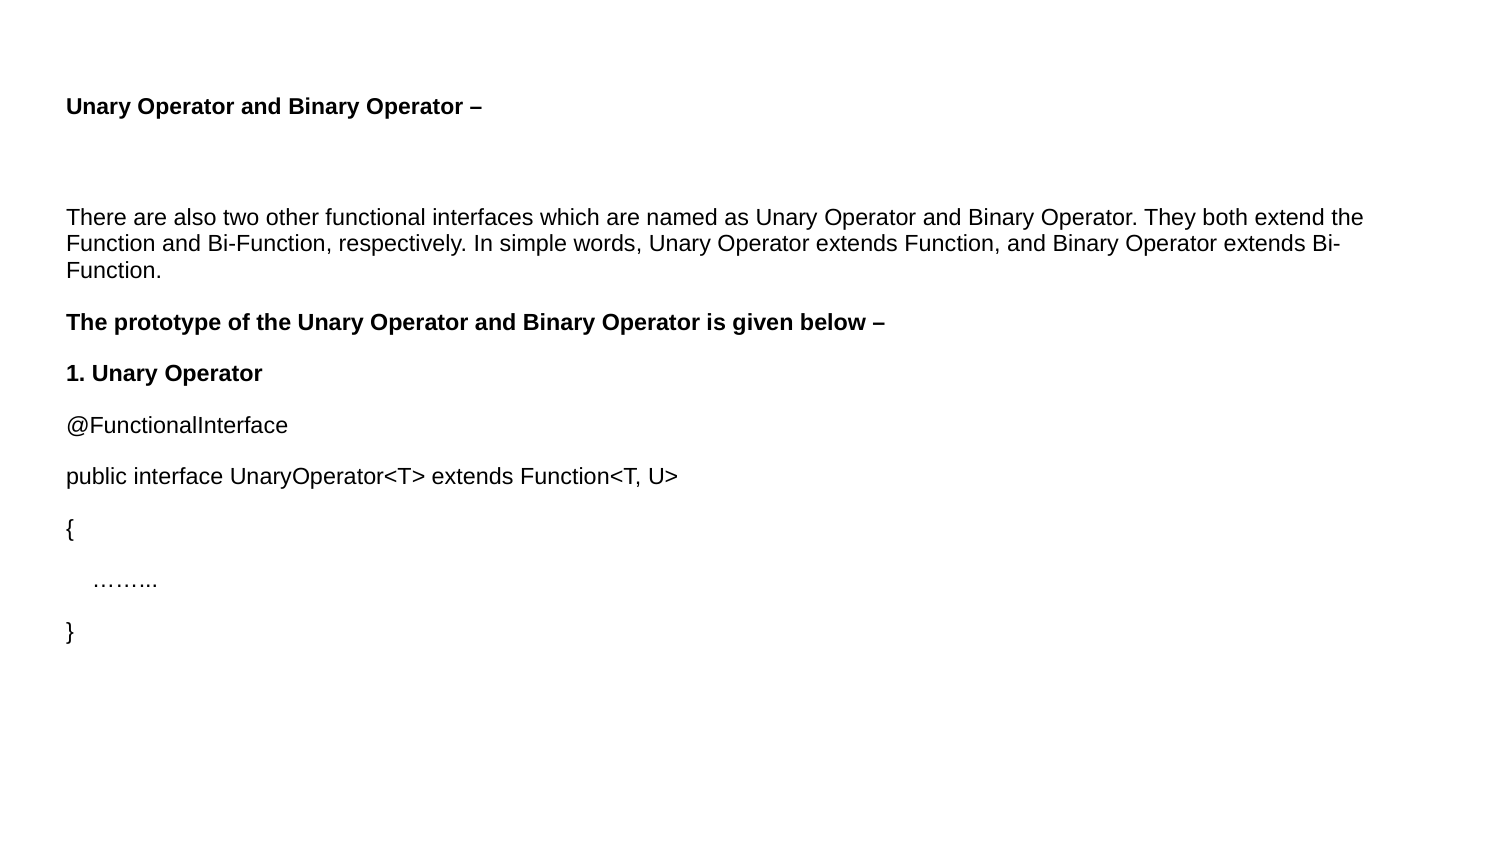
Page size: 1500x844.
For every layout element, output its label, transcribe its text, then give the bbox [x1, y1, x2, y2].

title Unary Operator and Binary Operator – [51, 72, 1449, 167]
list There are also two other functional interfaces which are named as Unary Operator and Binary Operator. They both extend the Function and Bi-Function, respectively. In simple words, Unary Operator extends Function, and Binary Operator extends Bi-Function. The prototype of the Unary Operator and Binary Operator is given below – 1. Unary Operator @FunctionalInterface public interface UnaryOperator<T> extends Function<T, U> { ……... } [51, 189, 1449, 750]
